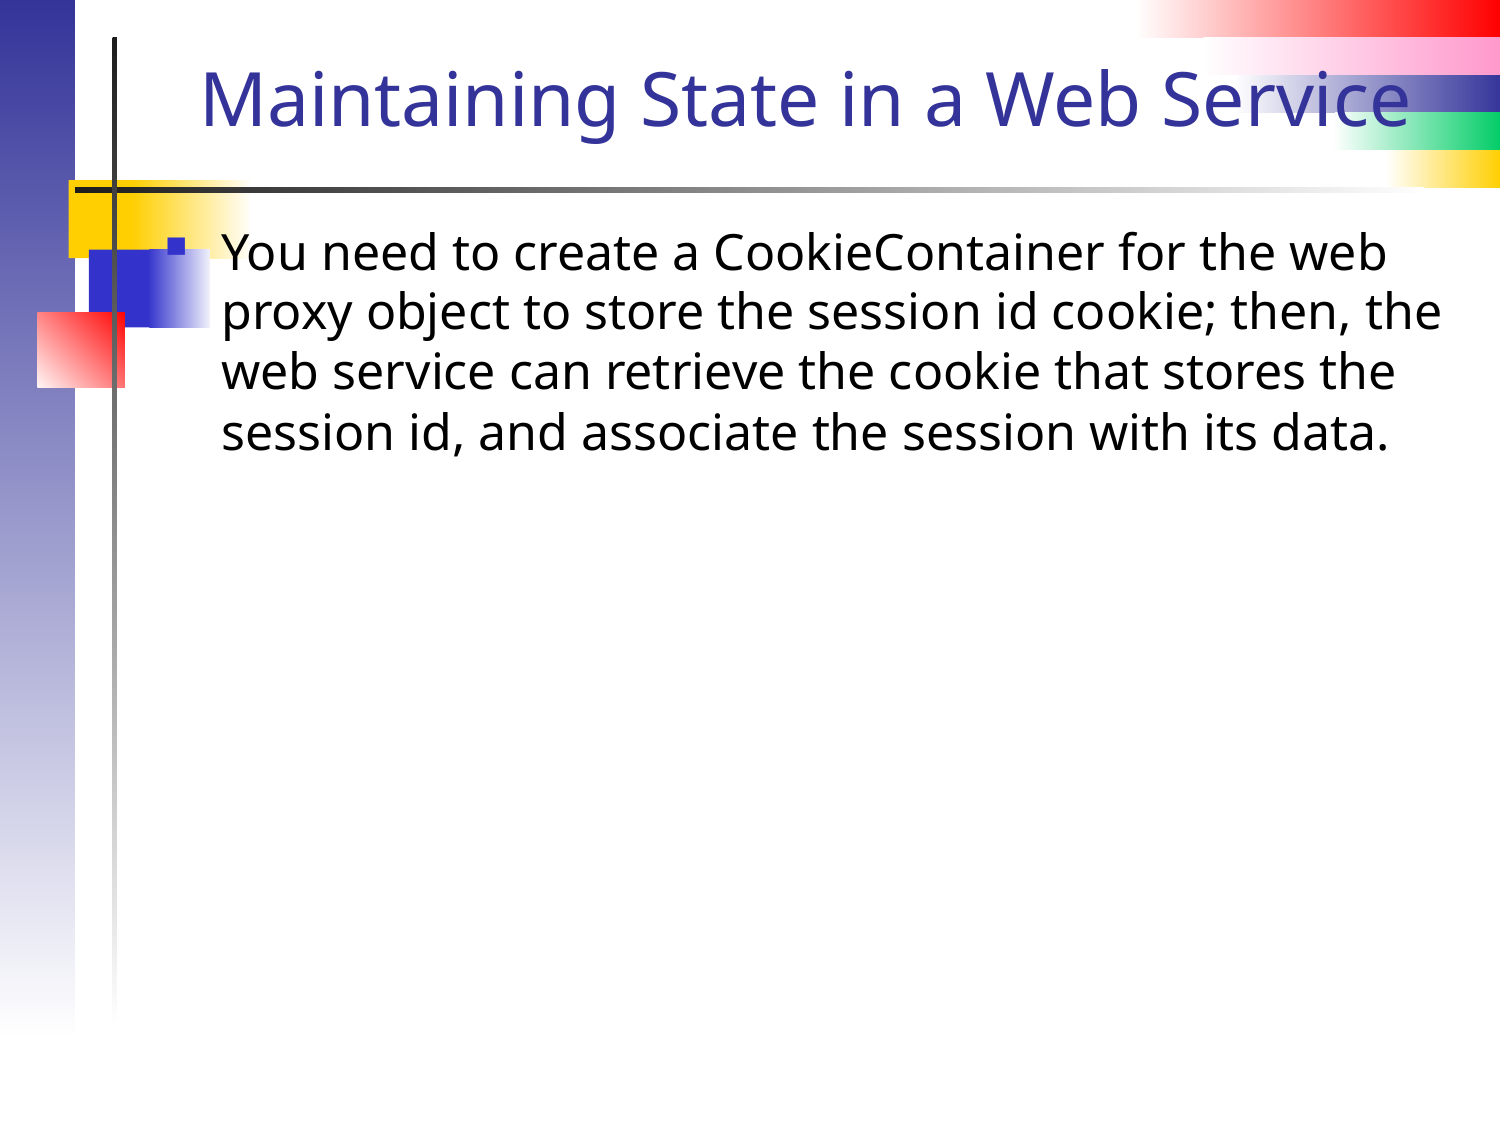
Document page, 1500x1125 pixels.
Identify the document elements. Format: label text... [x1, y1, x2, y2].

list You need to create a CookieContainer for the web proxy object to store the session id cookie; then, the web service can retrieve the cookie that stores the session id, and associate the session with its data. [149, 212, 1470, 1125]
title Maintaining State in a Web Service [183, 37, 1500, 149]
